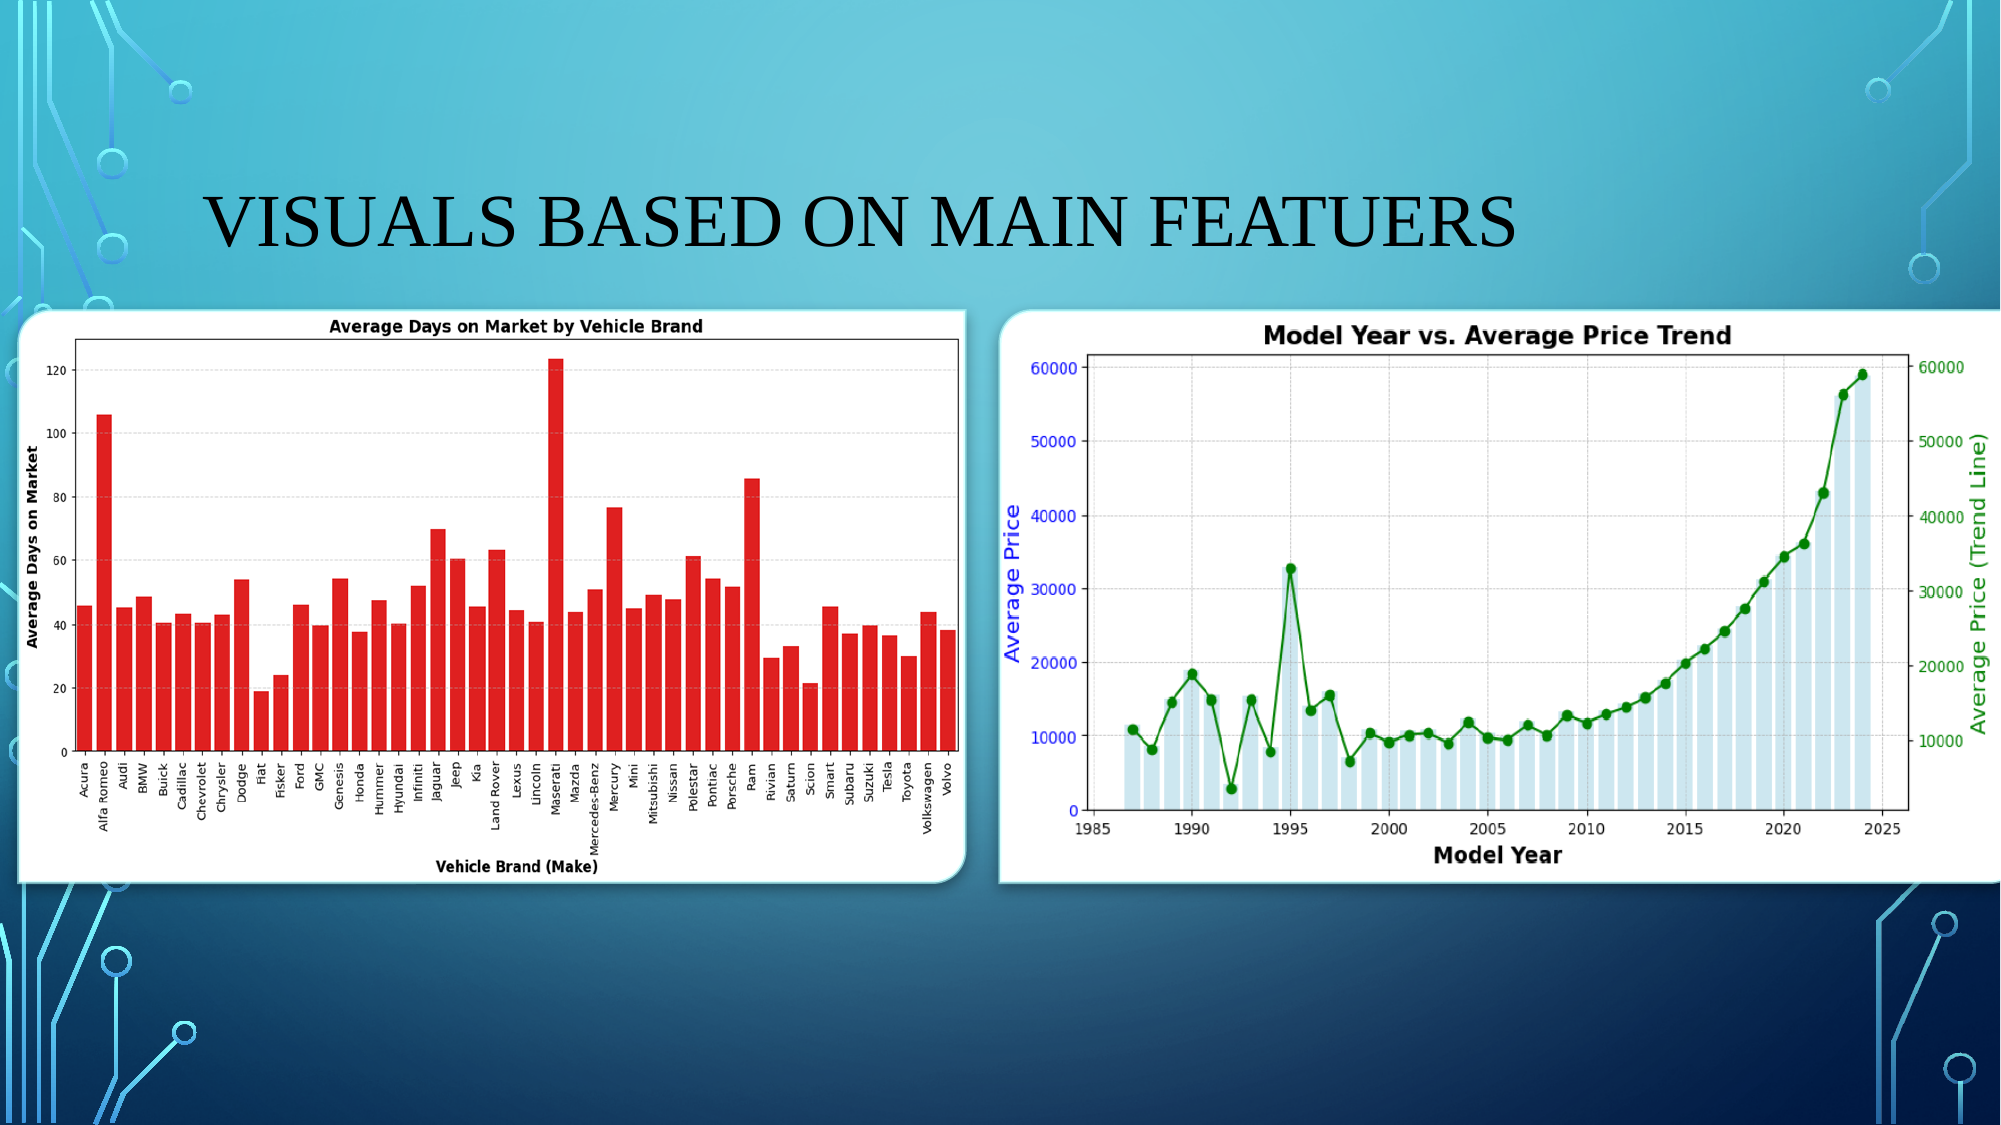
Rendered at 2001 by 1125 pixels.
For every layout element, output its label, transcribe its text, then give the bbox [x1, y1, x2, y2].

picture [999, 310, 2001, 883]
title Visuals based on main featuers [187, 101, 1813, 344]
picture [18, 310, 966, 883]
